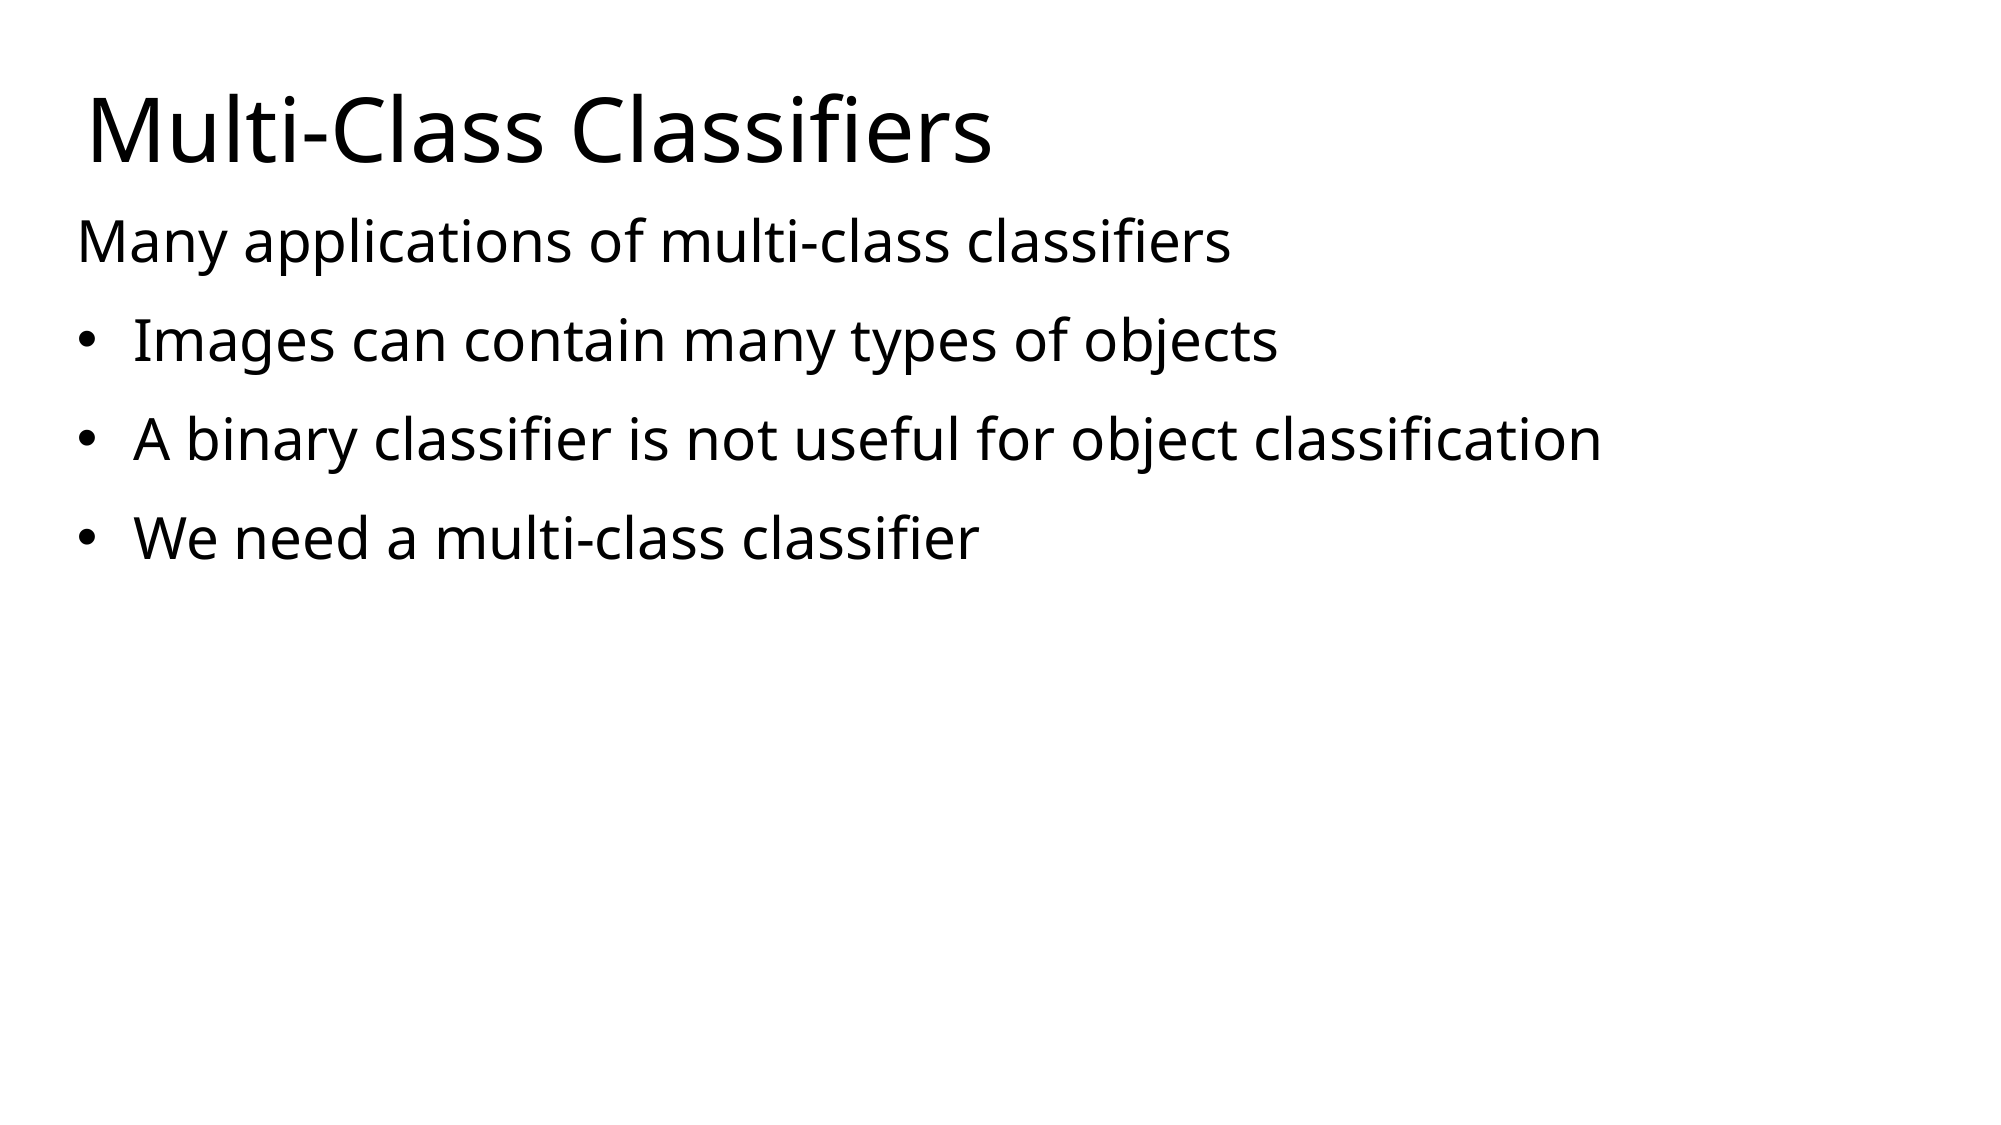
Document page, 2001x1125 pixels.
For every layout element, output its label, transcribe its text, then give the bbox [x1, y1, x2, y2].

list Many applications of multi-class classifiers Images can contain many types of objects A binary classifier is not useful for object classification We need a multi-class classifier [62, 197, 1953, 1028]
title Multi-Class Classifiers [0, 0, 1953, 188]
